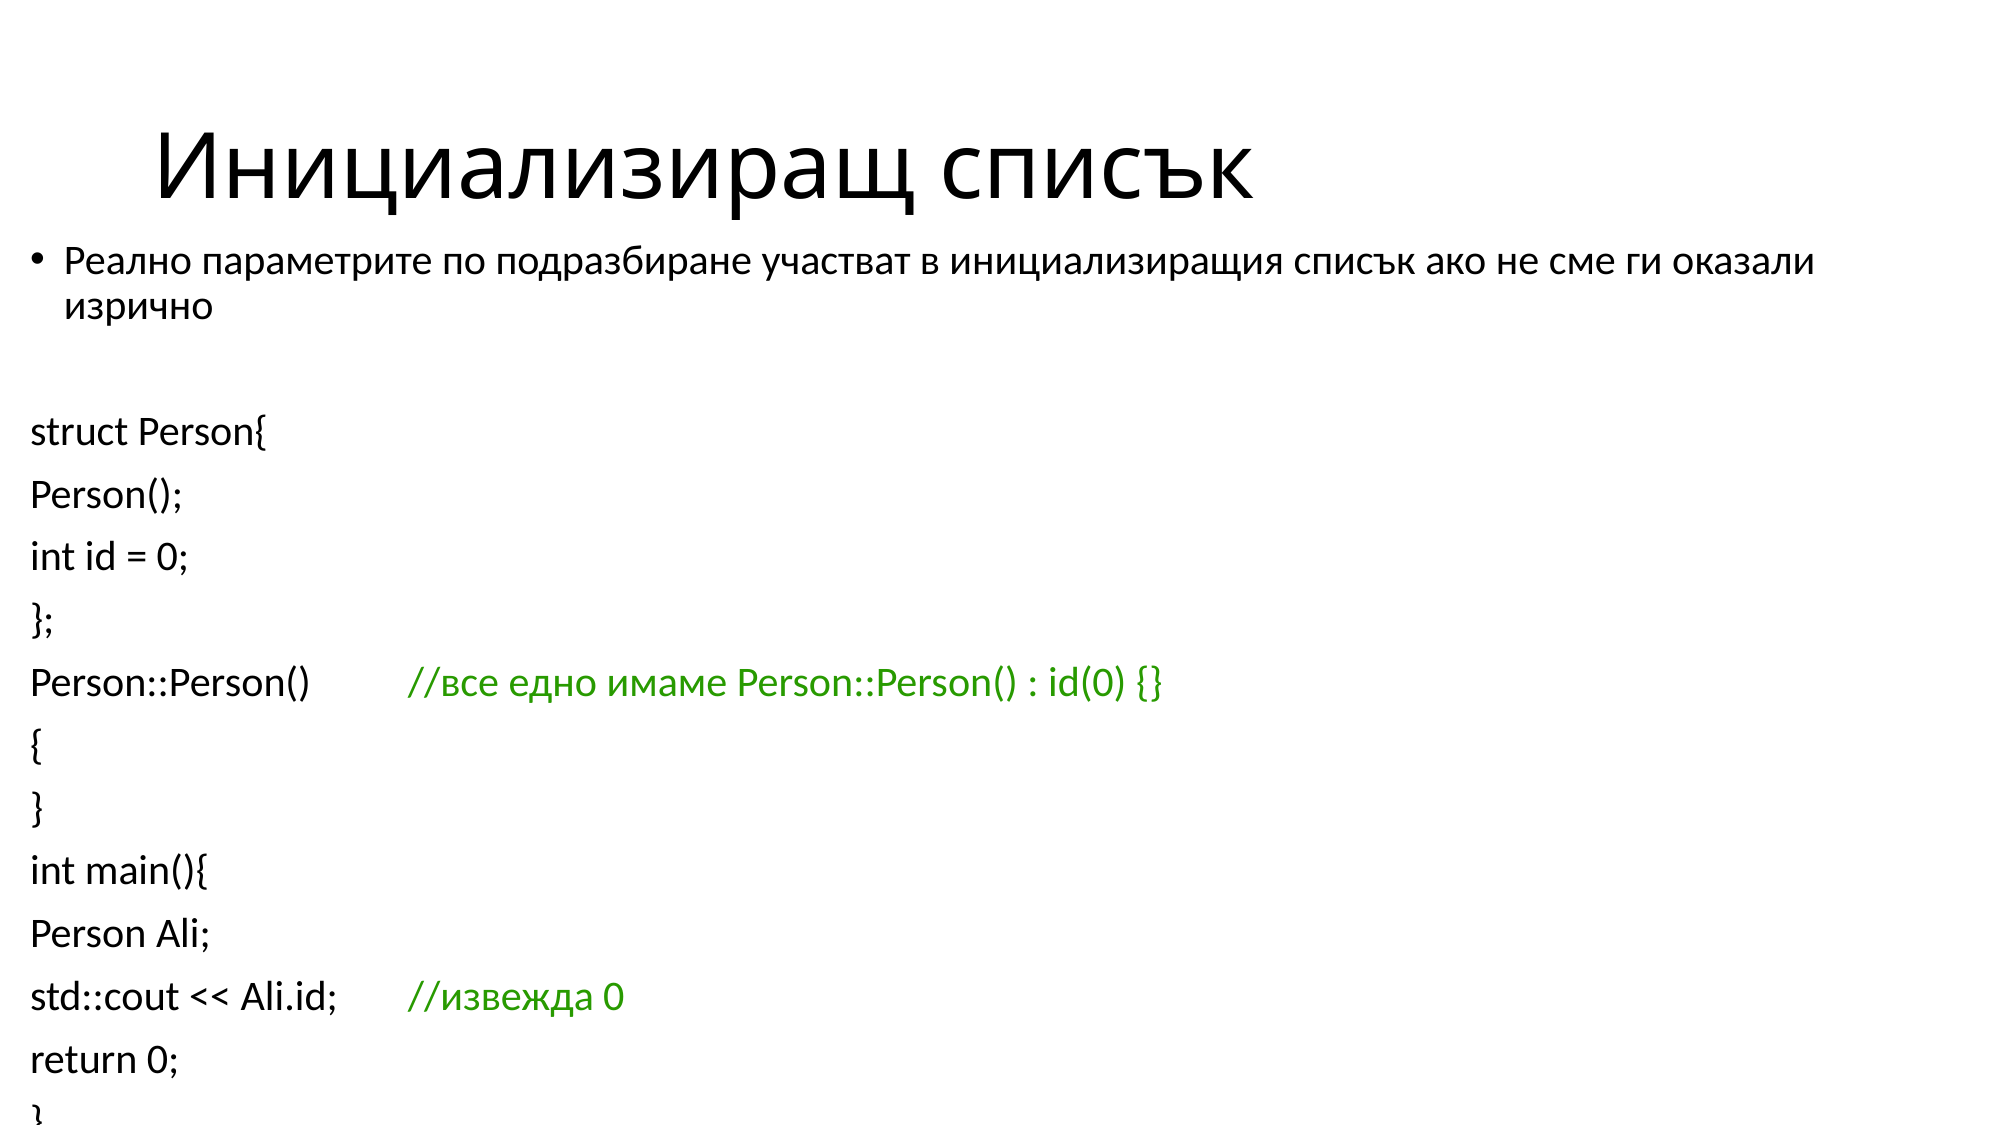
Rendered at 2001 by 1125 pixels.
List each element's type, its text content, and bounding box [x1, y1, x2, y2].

title Инициализиращ списък [137, 59, 1863, 230]
list Реално параметрите по подразбиране участват в инициализиращия списък ако не сме ги оказали изрично struct Person{ Person(); int id = 0; }; Person::Person() //все едно имаме Person::Person() : id(0) {} { } int main(){ Person Ali; std::cout << Ali.id; //извежда 0 return 0; } [15, 230, 1924, 1125]
